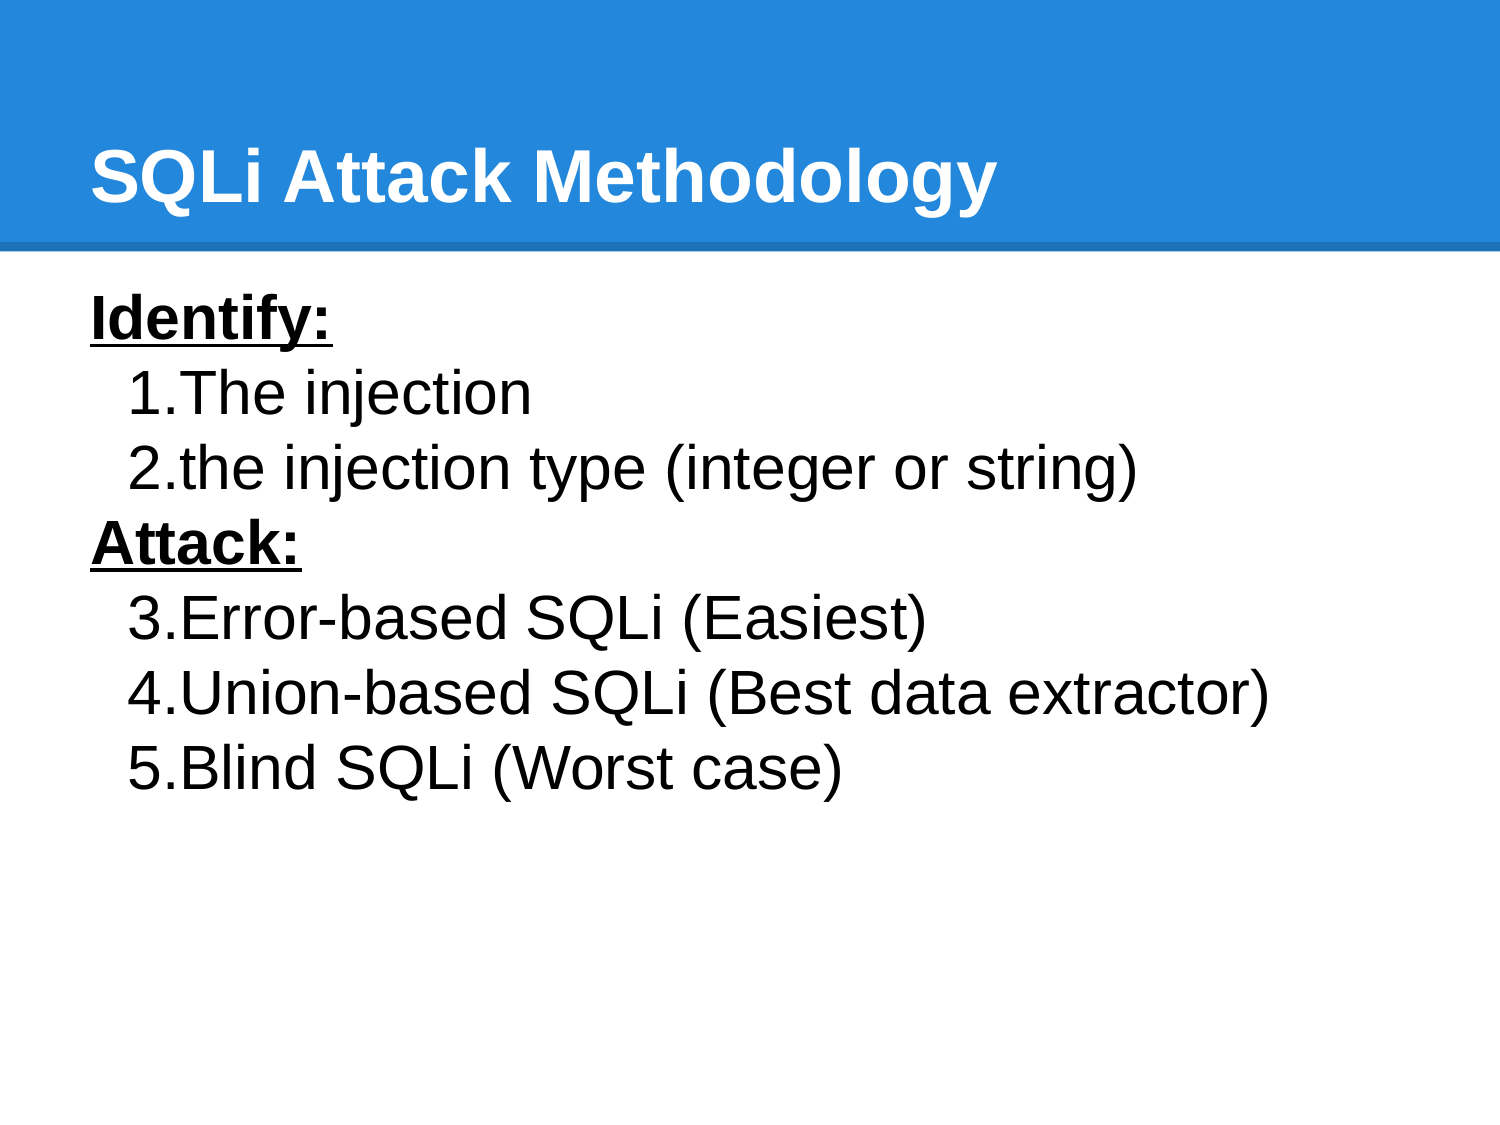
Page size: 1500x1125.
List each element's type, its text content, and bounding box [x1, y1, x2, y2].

list Identify: The injection the injection type (integer or string) Attack: Error-based SQLi (Easiest) Union-based SQLi (Best data extractor) Blind SQLi (Worst case) [75, 262, 1425, 1078]
title SQLi Attack Methodology [75, 45, 1425, 233]
